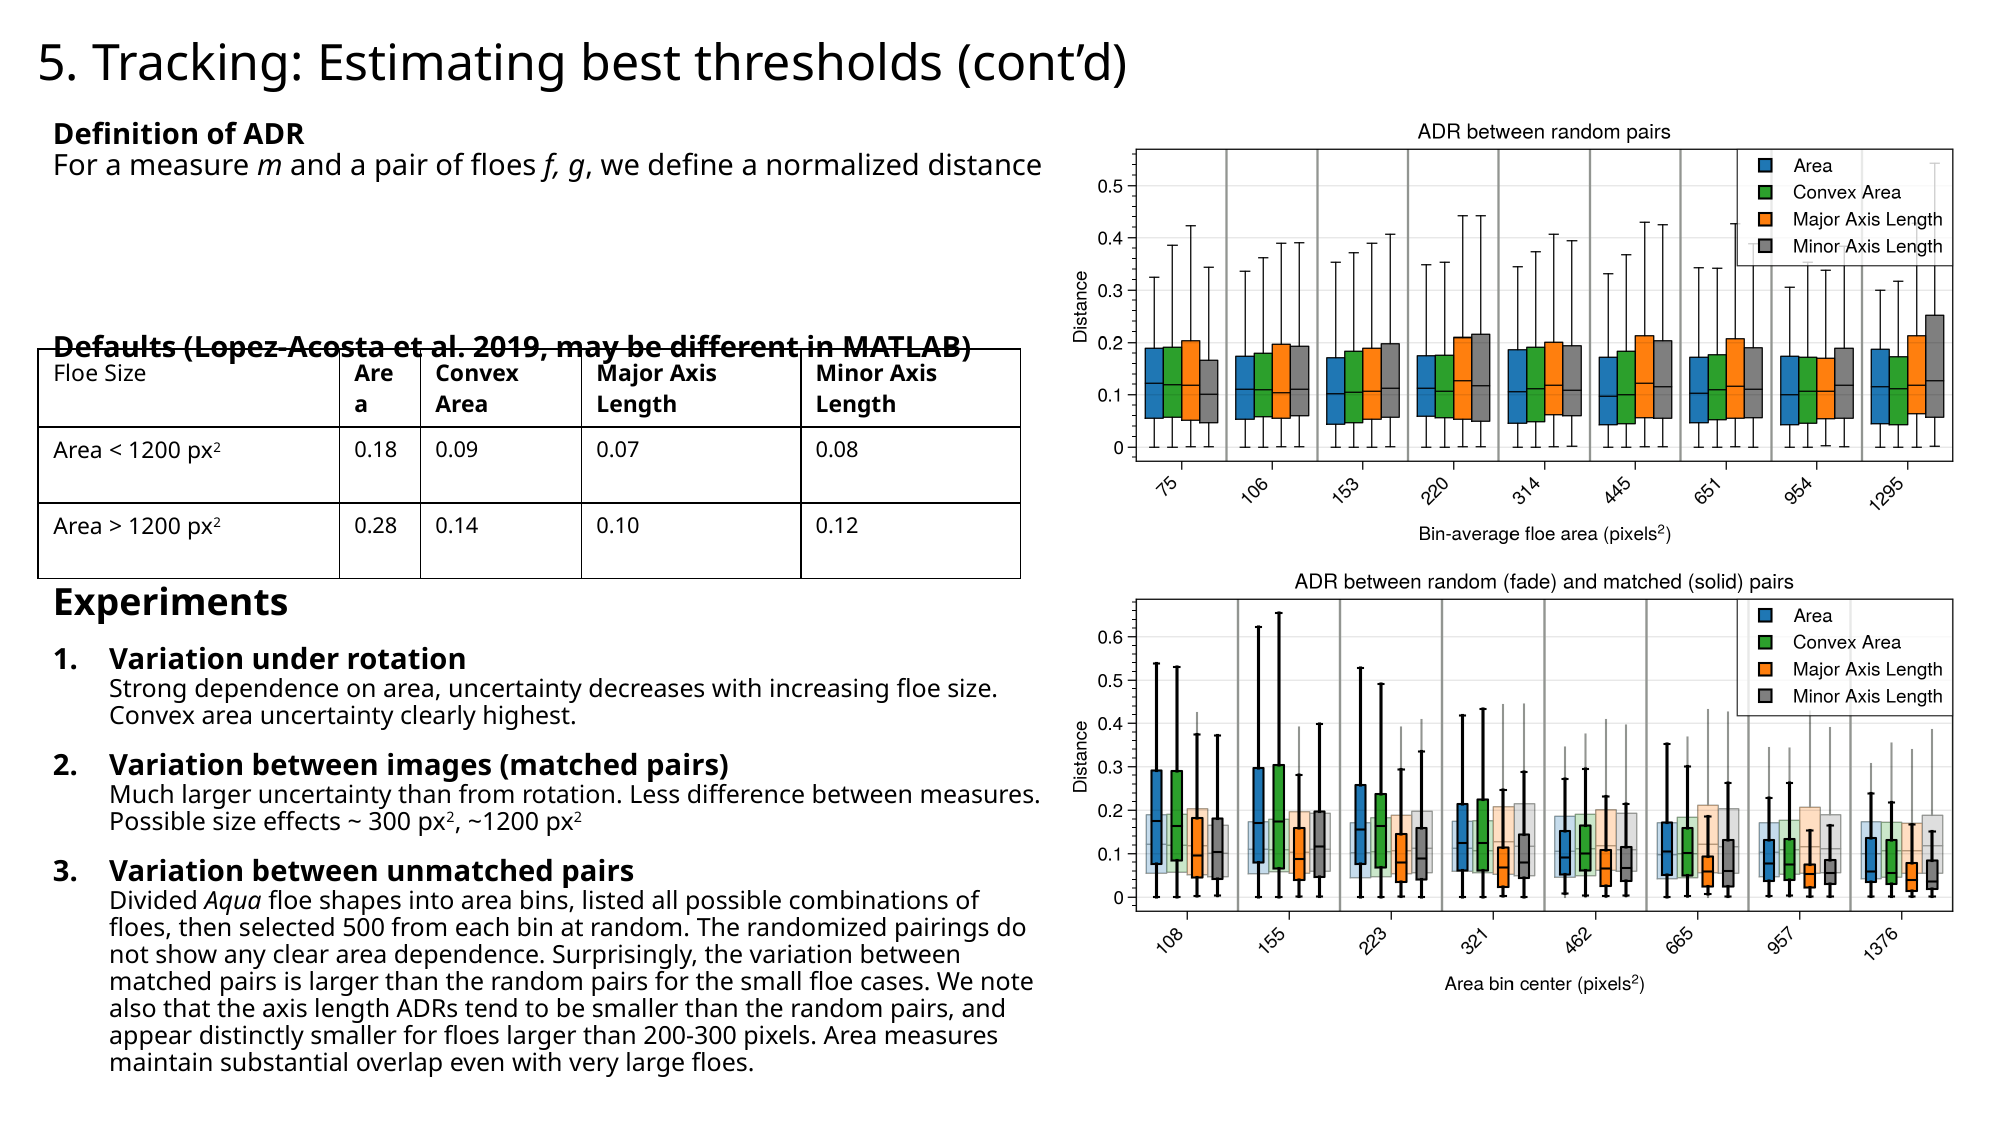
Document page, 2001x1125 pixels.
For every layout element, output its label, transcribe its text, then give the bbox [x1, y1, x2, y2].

table_header Minor Axis Length [802, 350, 1020, 426]
table_cell 0.14 [421, 504, 581, 578]
table_cell 0.12 [802, 504, 1020, 578]
table_header Floe Size [39, 350, 339, 426]
table_cell 0.18 [340, 428, 420, 502]
text_box 5. Tracking: Estimating best thresholds (cont’d) [22, 29, 1748, 112]
table_cell 0.09 [421, 428, 581, 502]
table_cell 0.07 [582, 428, 800, 502]
table_header Area [340, 350, 420, 426]
table_cell 0.10 [582, 504, 800, 578]
table_header Major Axis Length [582, 350, 800, 426]
table_cell Area > 1200 px2 [39, 504, 339, 578]
table_cell 0.28 [340, 504, 420, 578]
table_cell Area < 1200 px2 [39, 428, 339, 502]
table_header Convex Area [421, 350, 581, 426]
table_cell 0.08 [802, 428, 1020, 502]
picture [1061, 111, 1963, 1013]
